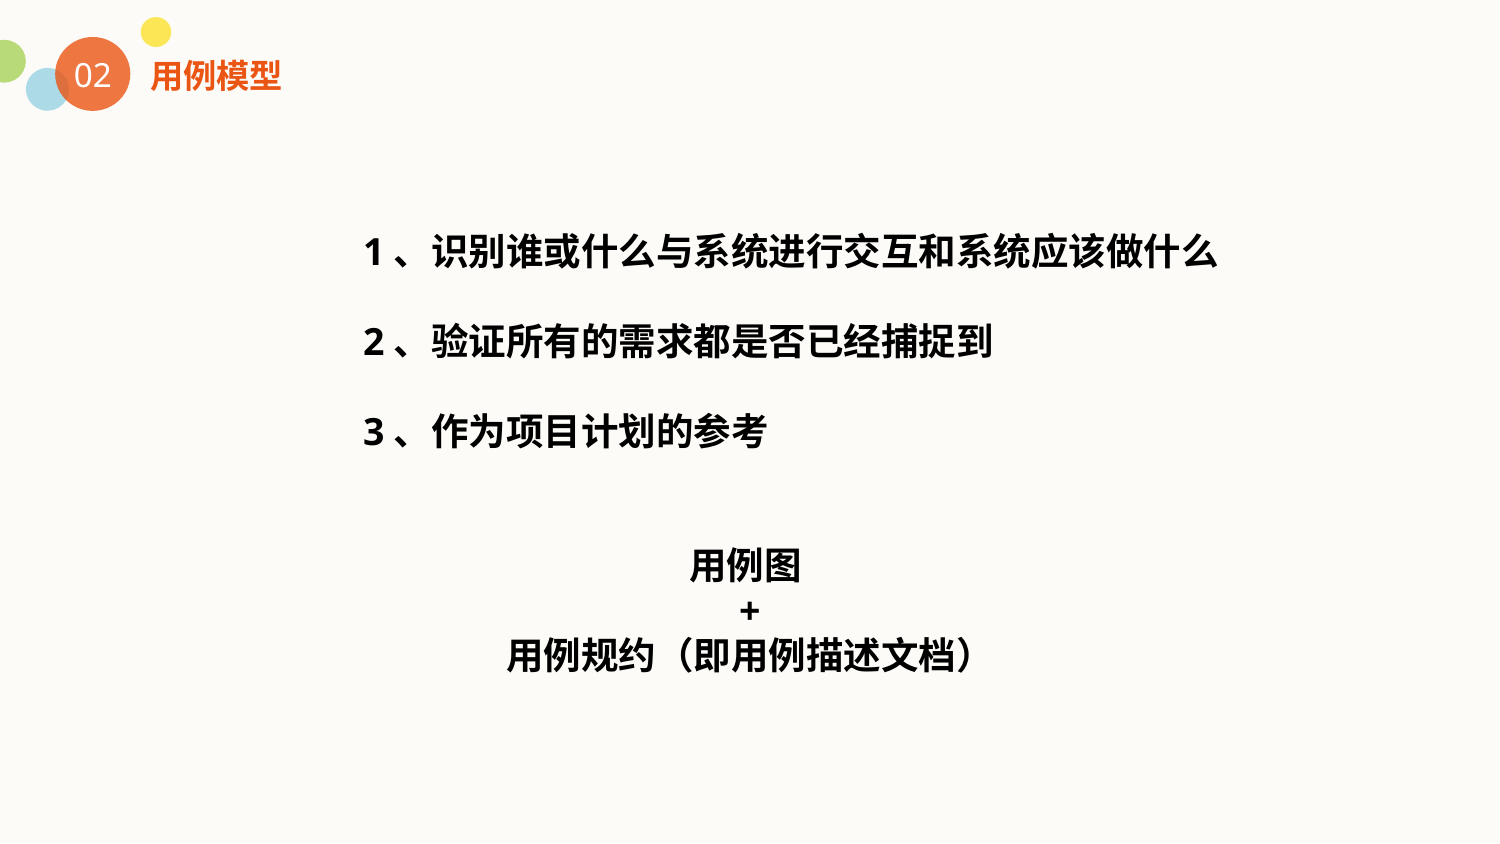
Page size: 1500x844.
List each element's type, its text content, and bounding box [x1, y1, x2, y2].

text_box 1、识别谁或什么与系统进行交互和系统应该做什么 2、验证所有的需求都是否已经捕捉到 3、作为项目计划的参考 [348, 220, 1270, 506]
text_box [55, 36, 131, 111]
text_box 用例图 + 用例规约（即用例描述文档） [306, 535, 1193, 730]
text_box 用例模型 [150, 55, 573, 96]
text_box 02 [65, 53, 121, 94]
text_box [140, 17, 172, 48]
text_box [25, 67, 66, 111]
text_box [0, 39, 26, 83]
